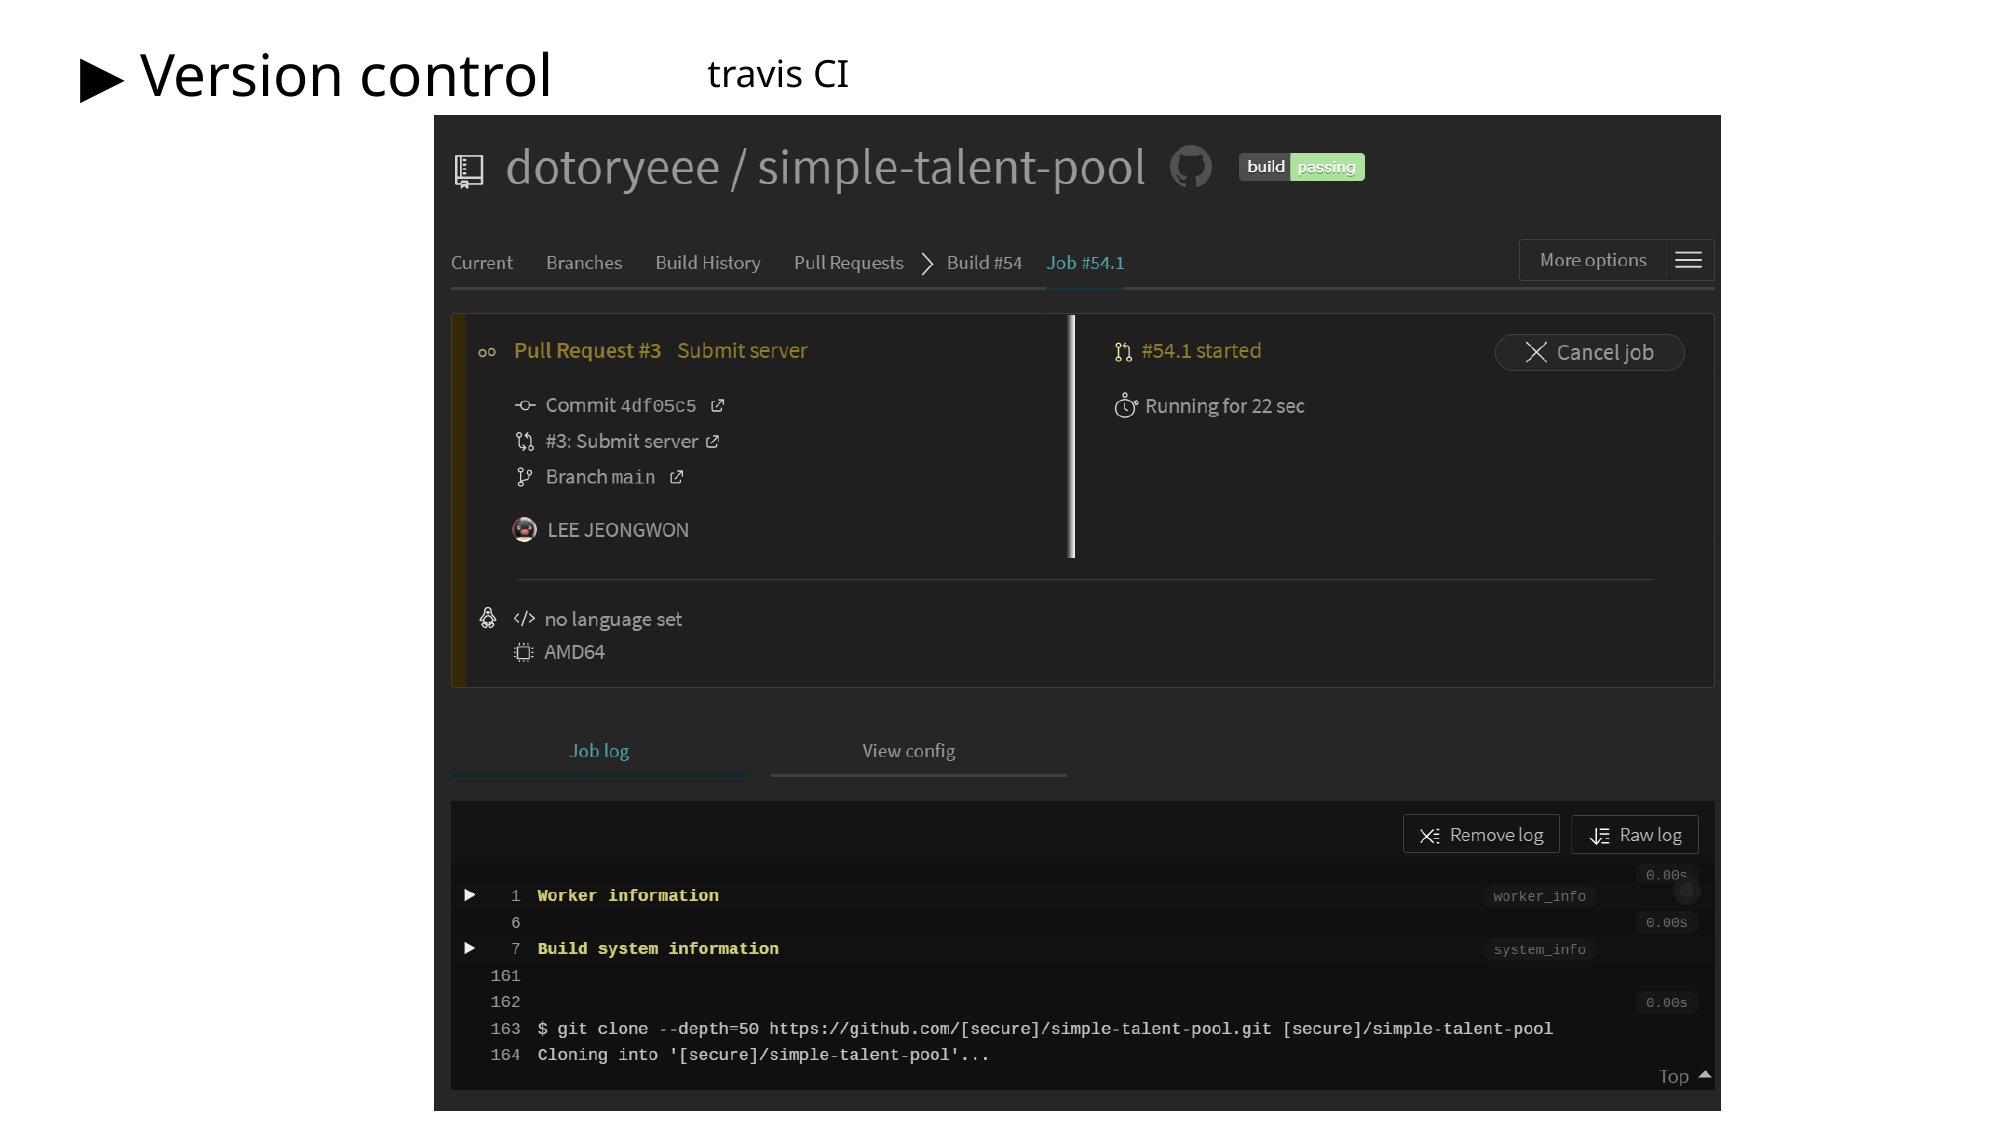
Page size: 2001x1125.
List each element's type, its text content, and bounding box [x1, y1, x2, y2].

text_box ▶ Version control [65, 30, 569, 116]
text_box travis CI [692, 43, 1189, 103]
picture [433, 114, 1722, 1111]
